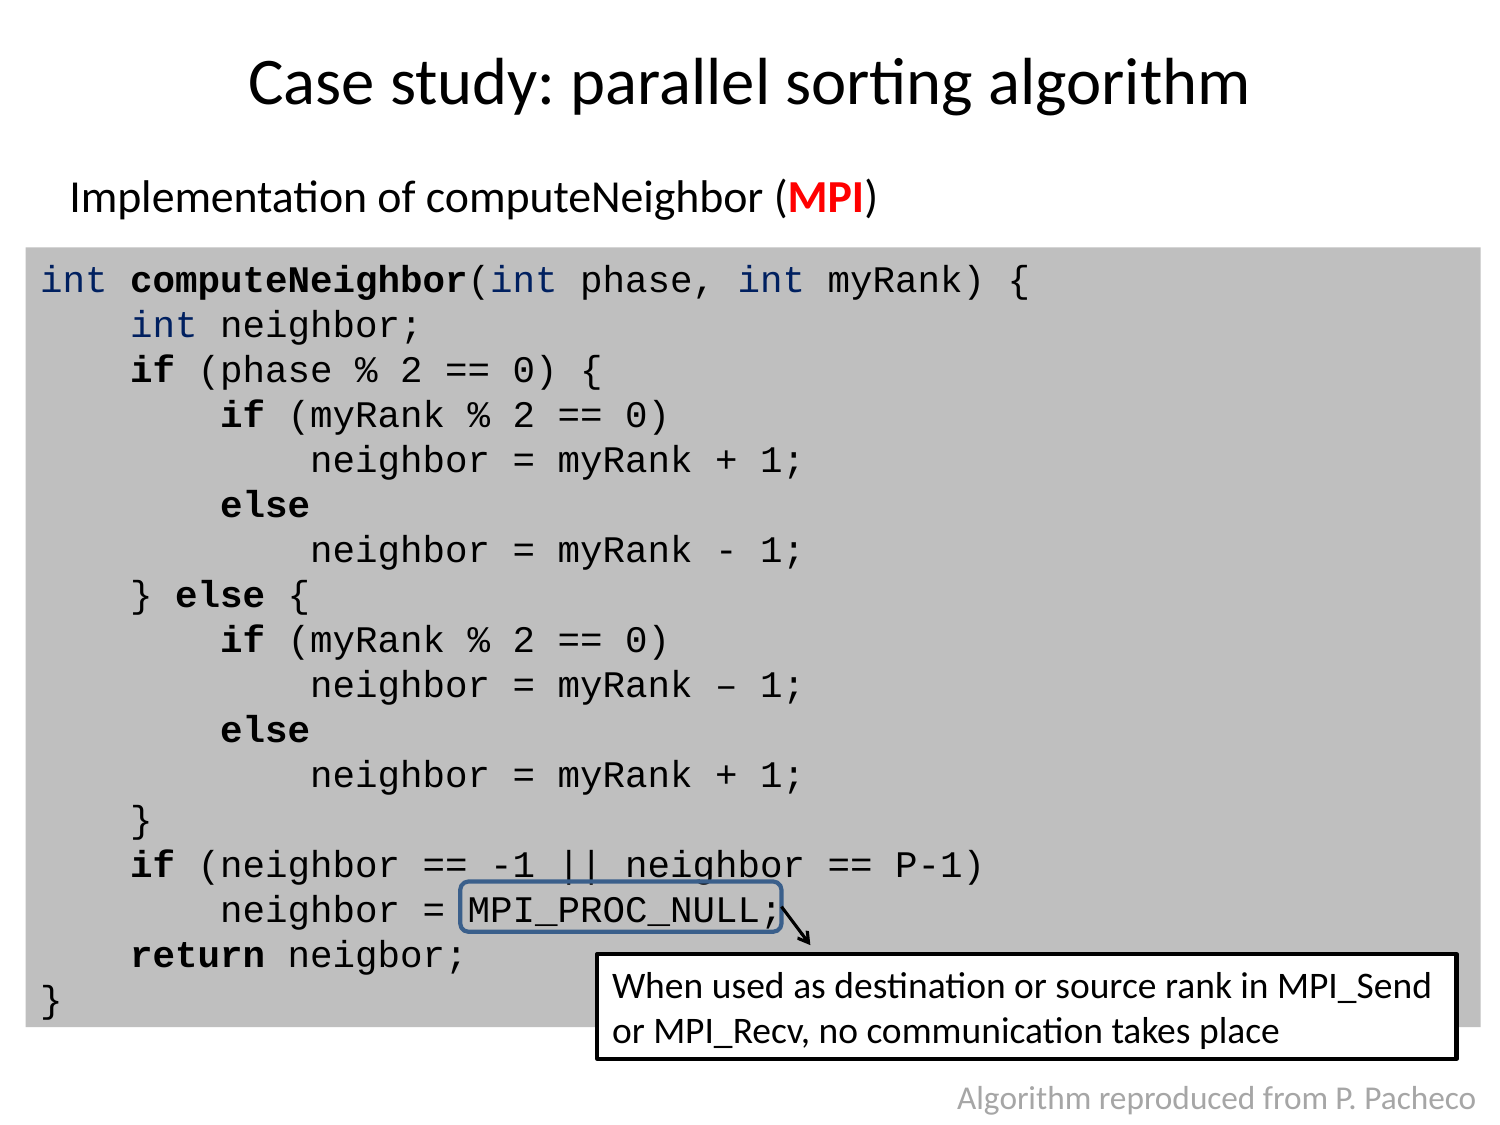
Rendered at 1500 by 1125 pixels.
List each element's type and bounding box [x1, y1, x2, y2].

text_box [942, 1068, 1492, 1124]
title [75, 24, 1425, 130]
text_box [25, 247, 1481, 1059]
text_box [54, 159, 893, 229]
